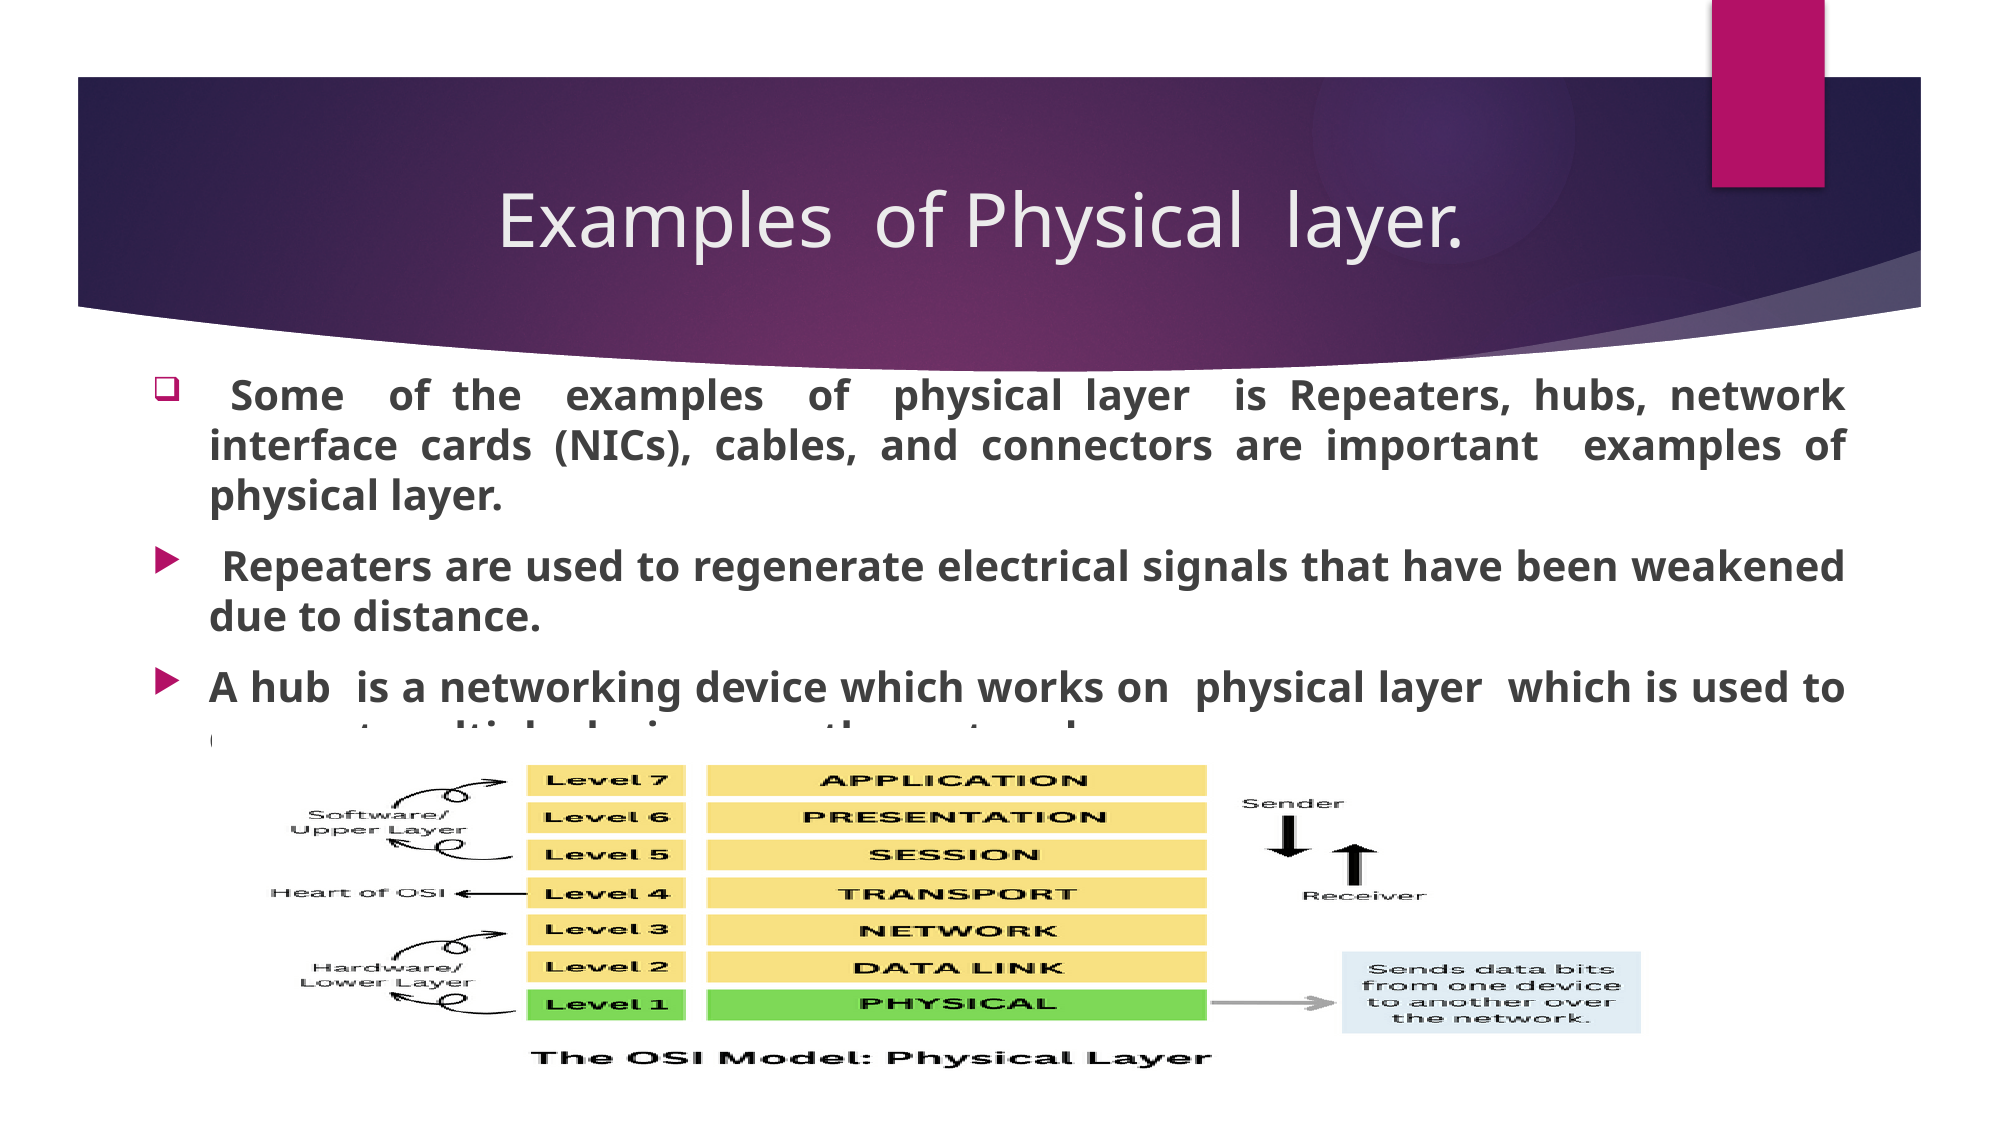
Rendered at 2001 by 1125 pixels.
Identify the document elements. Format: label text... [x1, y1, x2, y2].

title Examples of Physical layer. [189, 159, 1627, 229]
picture [212, 728, 1709, 1092]
list Some of the examples of physical layer is Repeaters, hubs, network interface cards (NICs), cables, and connectors are important examples of physical layer. Repeaters are used to regenerate electrical signals that have been weakened due to distance. A hub is a networking device which works on physical layer which is used to connect multiple devices on the network. [137, 229, 1863, 1113]
